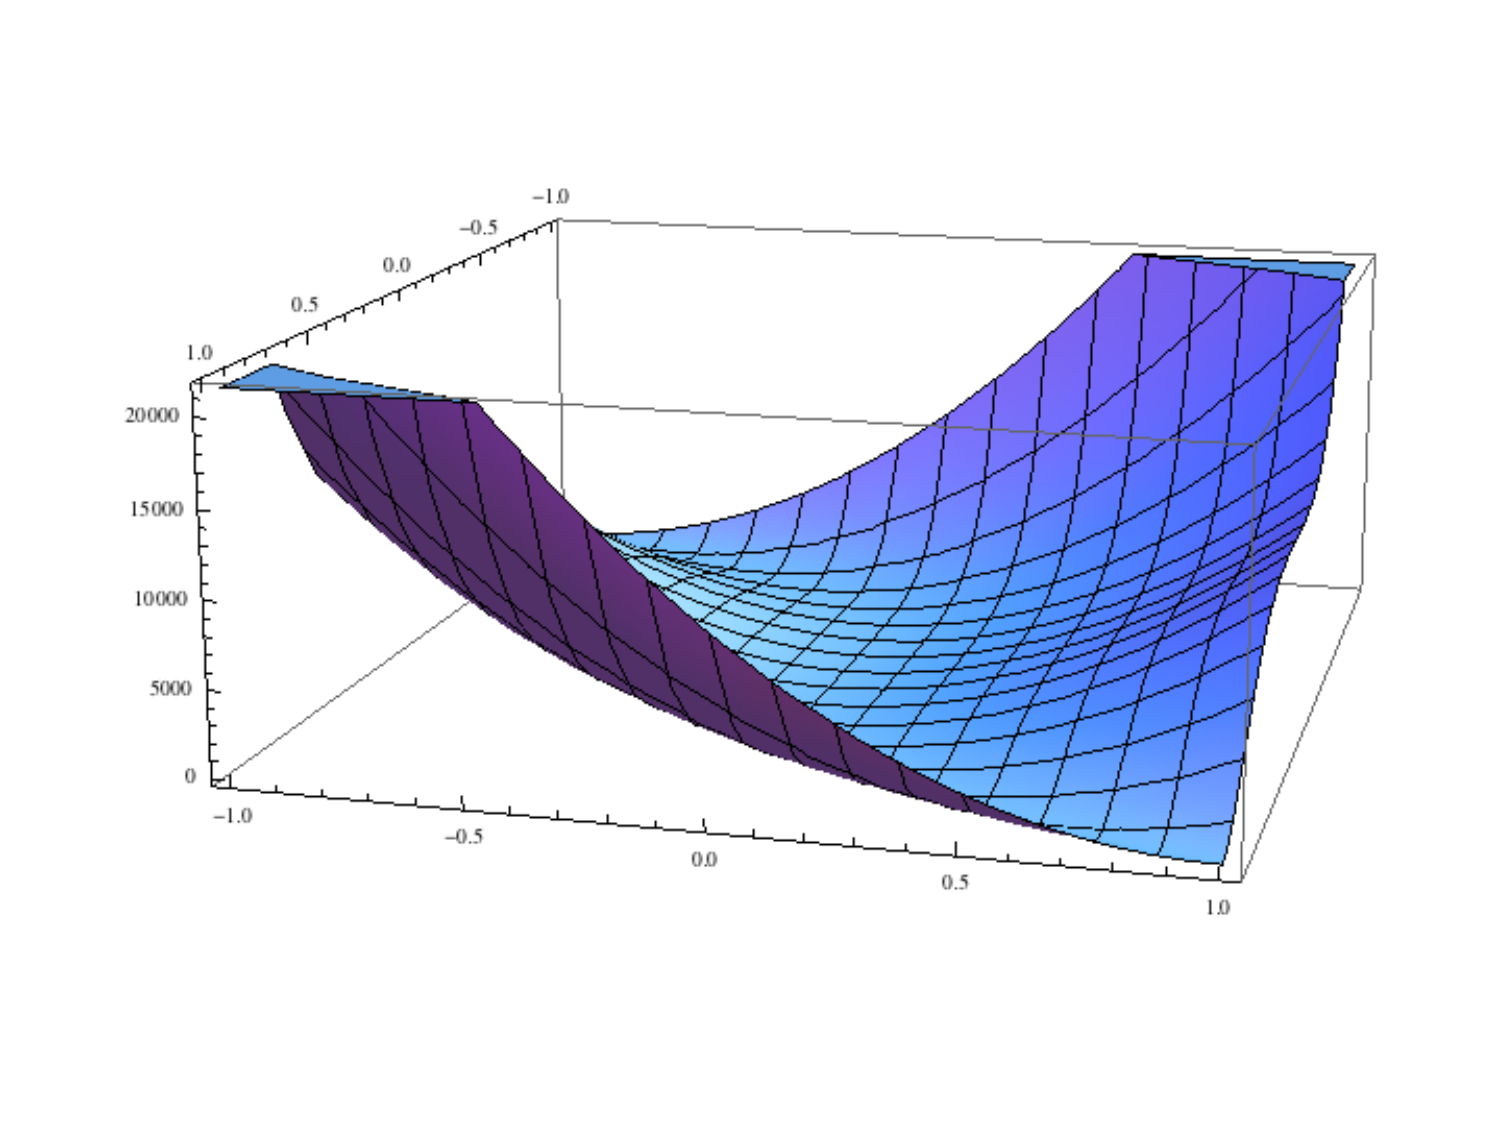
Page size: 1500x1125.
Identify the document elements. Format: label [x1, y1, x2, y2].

picture [88, 185, 1412, 940]
